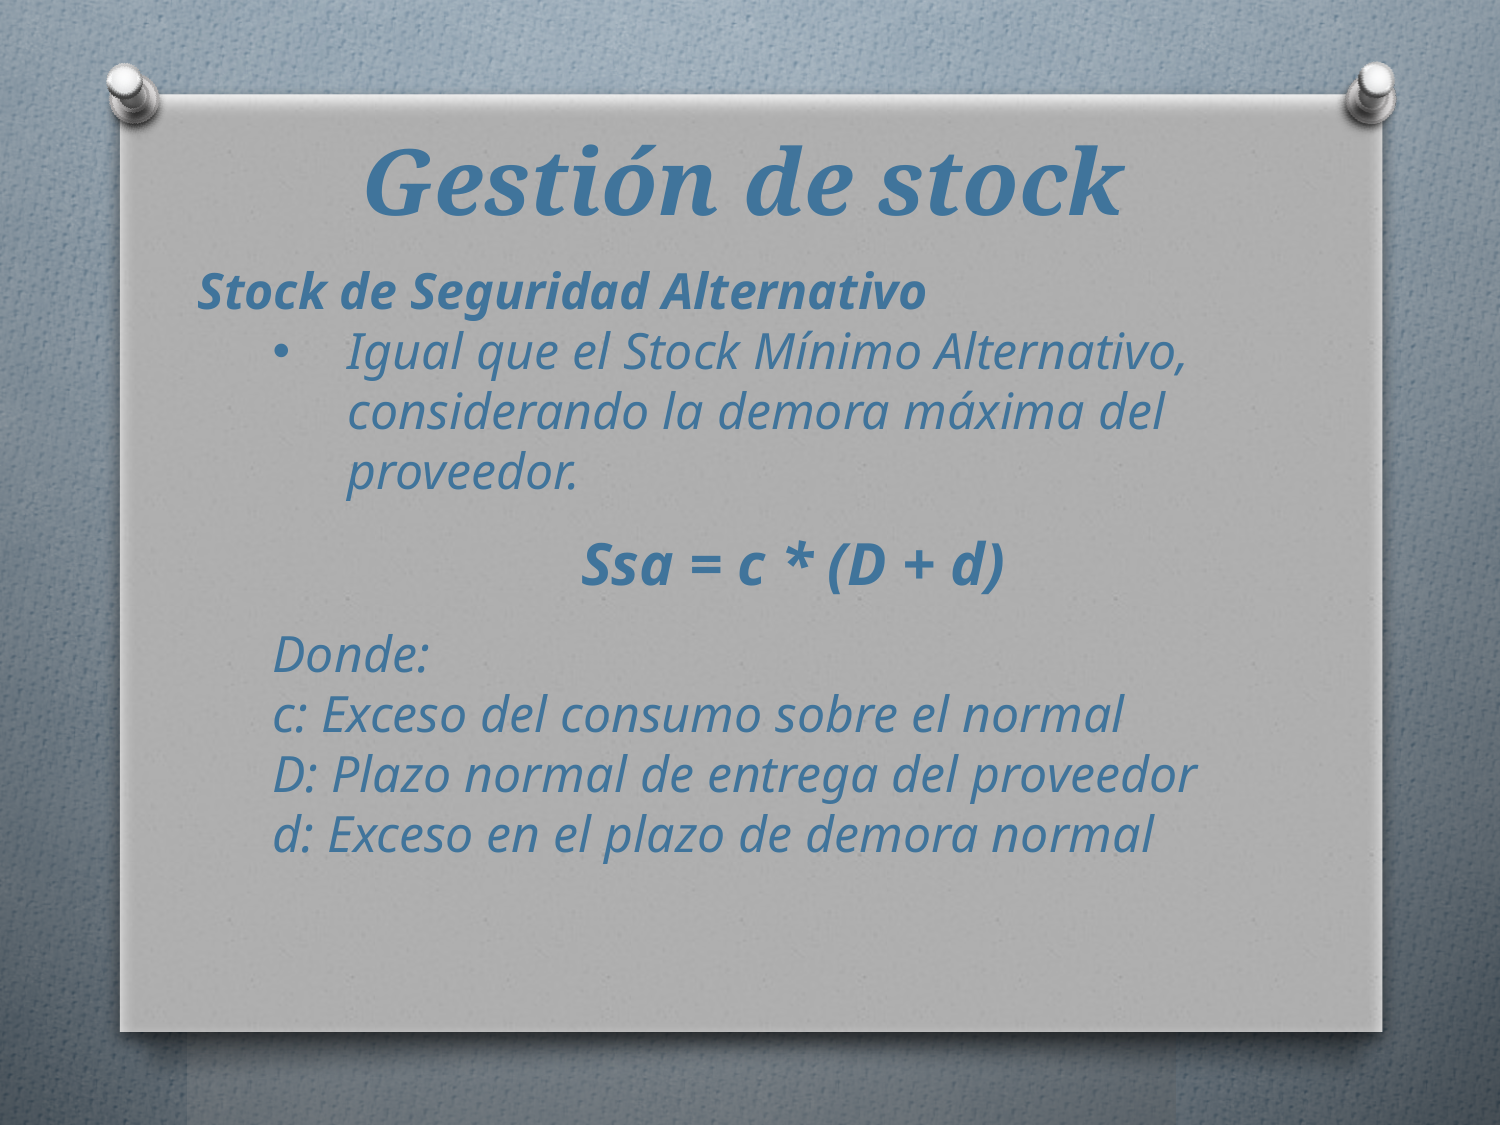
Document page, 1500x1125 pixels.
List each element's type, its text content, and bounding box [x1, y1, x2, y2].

picture [75, 29, 198, 153]
title Gestión de stock [171, 113, 1314, 244]
text_box Stock de Seguridad Alternativo Igual que el Stock Mínimo Alternativo, considerando la demora máxima del proveedor. Ssa = c * (D + d) Donde: c: Exceso del consumo sobre el normal D: Plazo normal de entrega del proveedor d: Exceso en el plazo de demora normal [182, 252, 1329, 870]
picture [1317, 35, 1439, 156]
